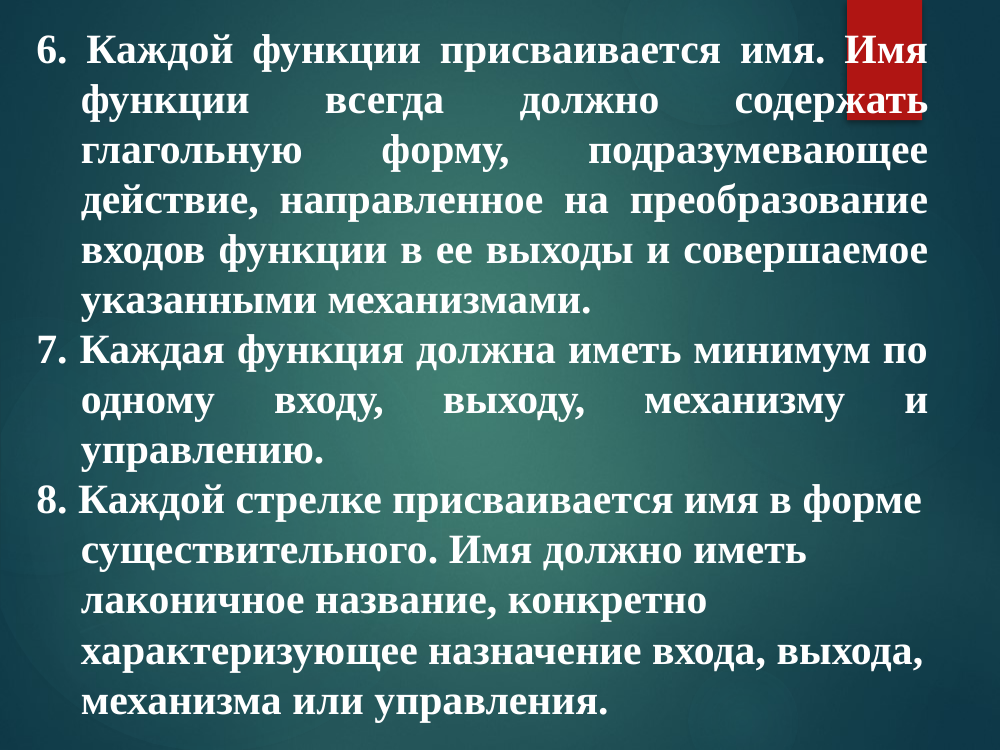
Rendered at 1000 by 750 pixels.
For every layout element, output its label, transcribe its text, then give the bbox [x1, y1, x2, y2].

picture [0, 0, 1000, 750]
text_box 6. Каждой функции присваивается имя. Имя функции всегда должно содержать глагольную форму, подразумевающее действие, направленное на преобразование входов функции в ее выходы и совершаемое указанными механизмами. 7. Каждая функция должна иметь минимум по одному входу, выходу, механизму и управлению. 8. Каждой стрелке присваивается имя в форме существительного. Имя должно иметь лаконичное название, конкретно характеризующее назначение входа, выхода, механизма или управления. [21, 14, 943, 730]
